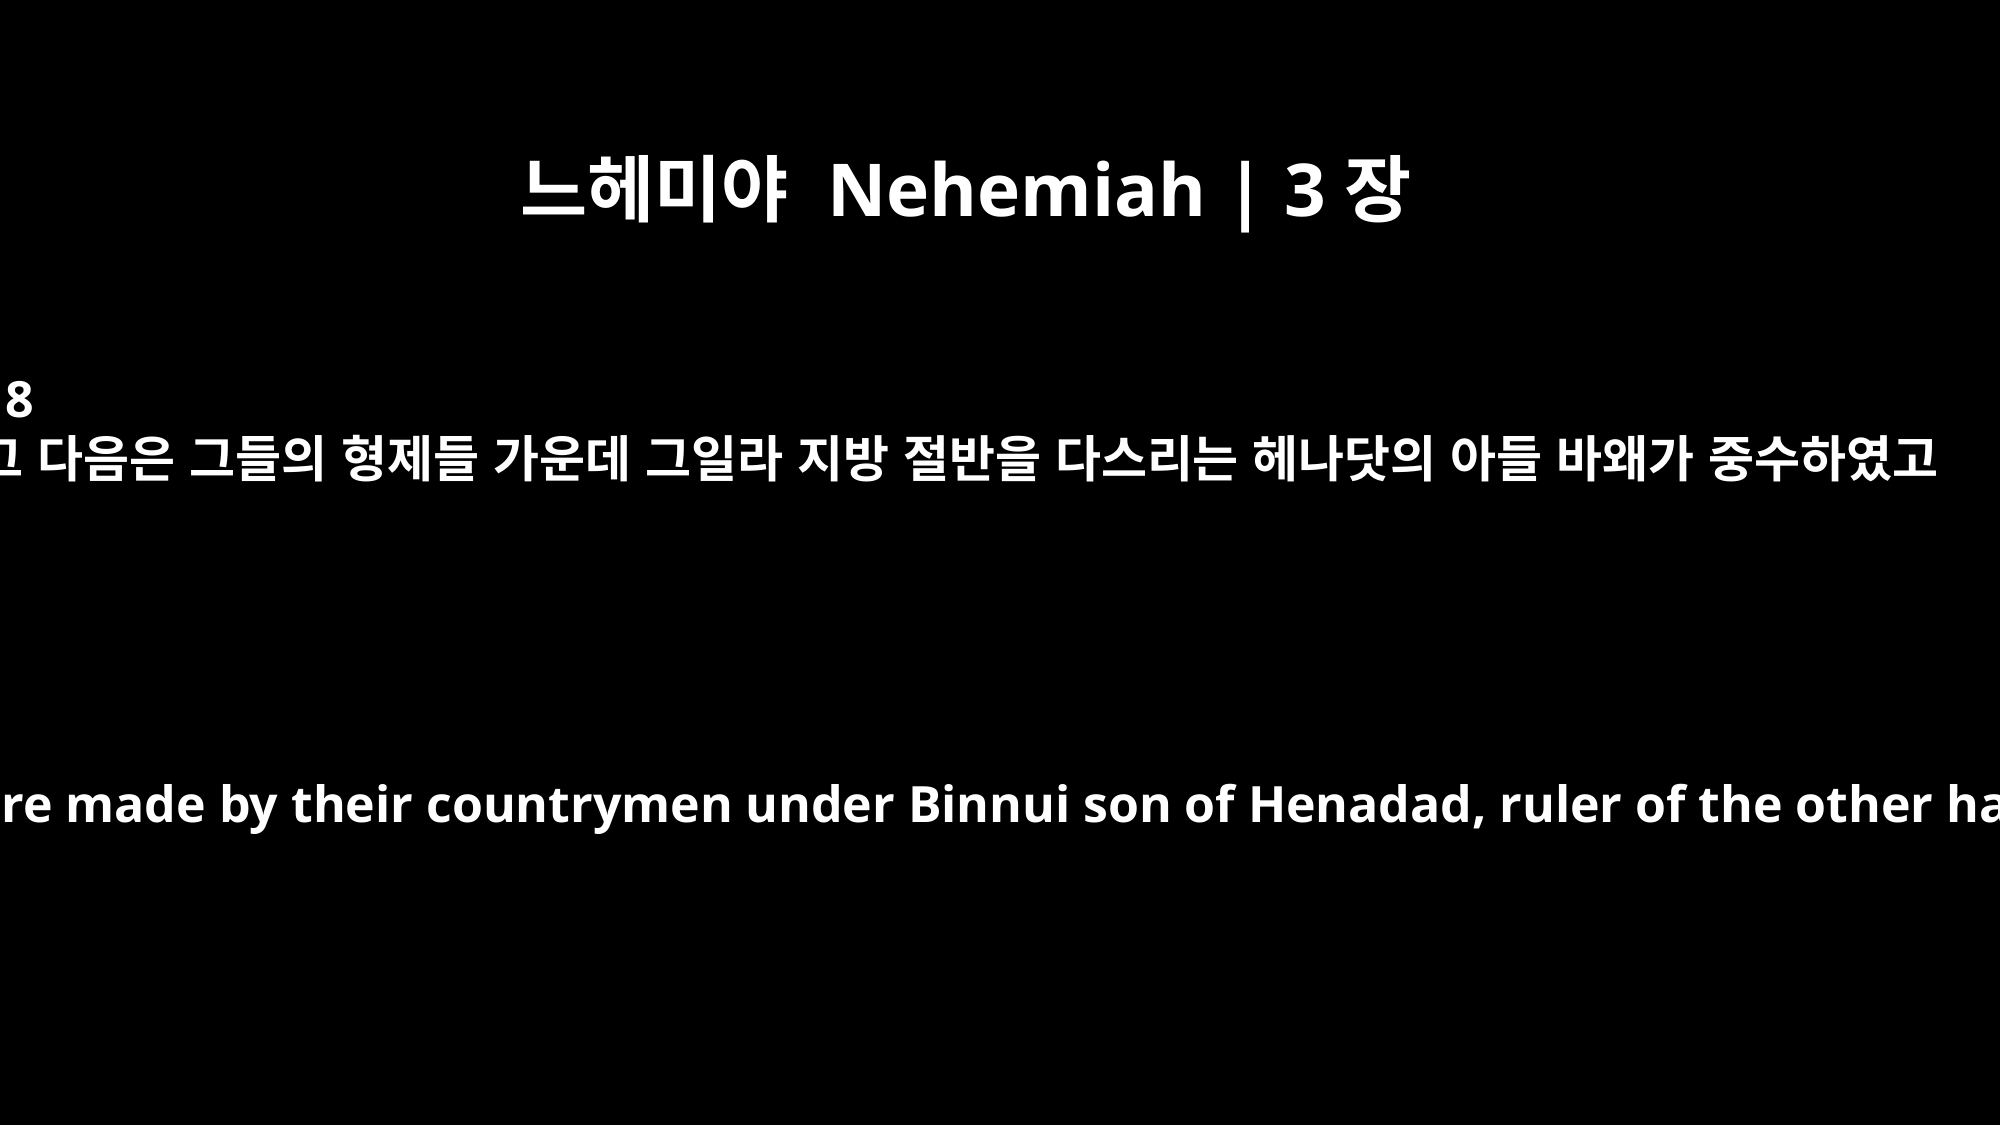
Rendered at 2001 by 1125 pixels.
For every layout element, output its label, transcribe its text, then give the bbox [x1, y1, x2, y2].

text_box 느헤미야 Nehemiah | 3장 [505, 136, 1427, 239]
text_box Next to him, the repairs were made by their countrymen under Binnui son of Henadad, ruler of the other half-district of Keilah. [0, 764, 2000, 840]
text_box 18 그 다음은 그들의 형제들 가운데 그일라 지방 절반을 다스리는 헤나닷의 아들 바왜가 중수하였고 [0, 359, 1955, 495]
